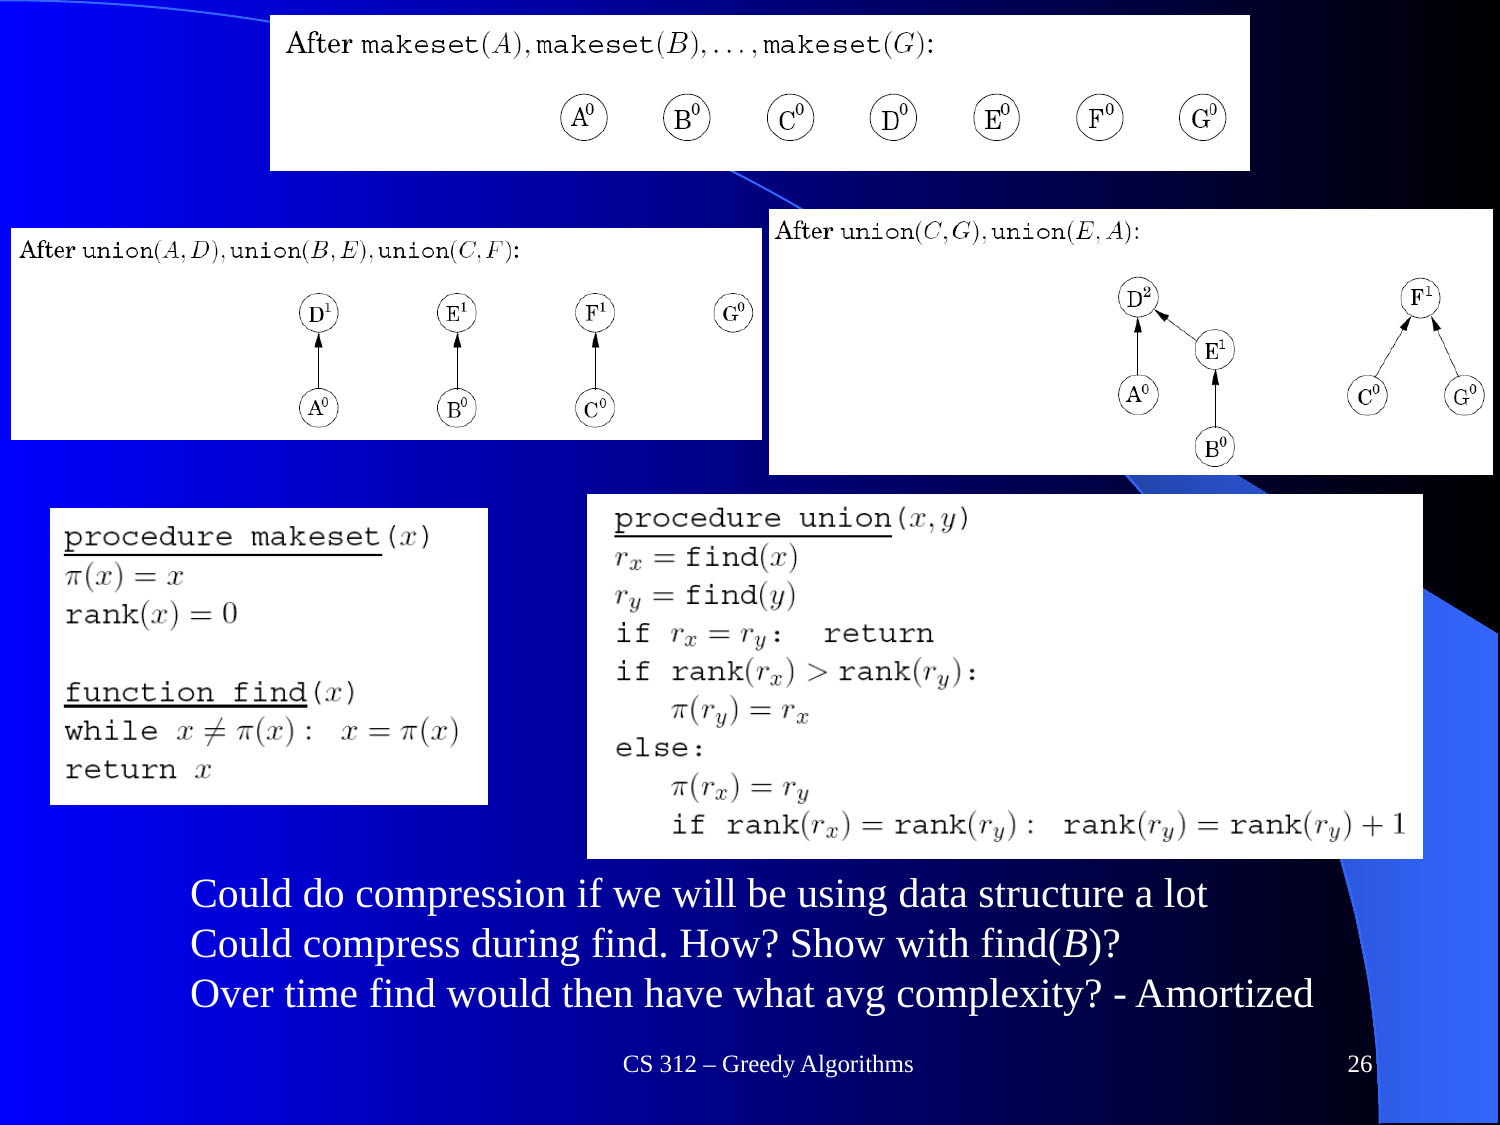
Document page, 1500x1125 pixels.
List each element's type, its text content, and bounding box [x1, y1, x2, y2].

picture [11, 228, 763, 440]
text_box Could do compression if we will be using data structure a lot Could compress during find. How? Show with find(B)? Over time find would then have what avg complexity? - Amortized [175, 858, 1330, 1024]
picture [768, 209, 1494, 475]
picture [587, 494, 1423, 859]
picture [49, 508, 488, 806]
picture [270, 14, 1251, 172]
slide_number 26 [1074, 1024, 1388, 1101]
footer CS 312 – Greedy Algorithms [474, 1024, 1063, 1101]
